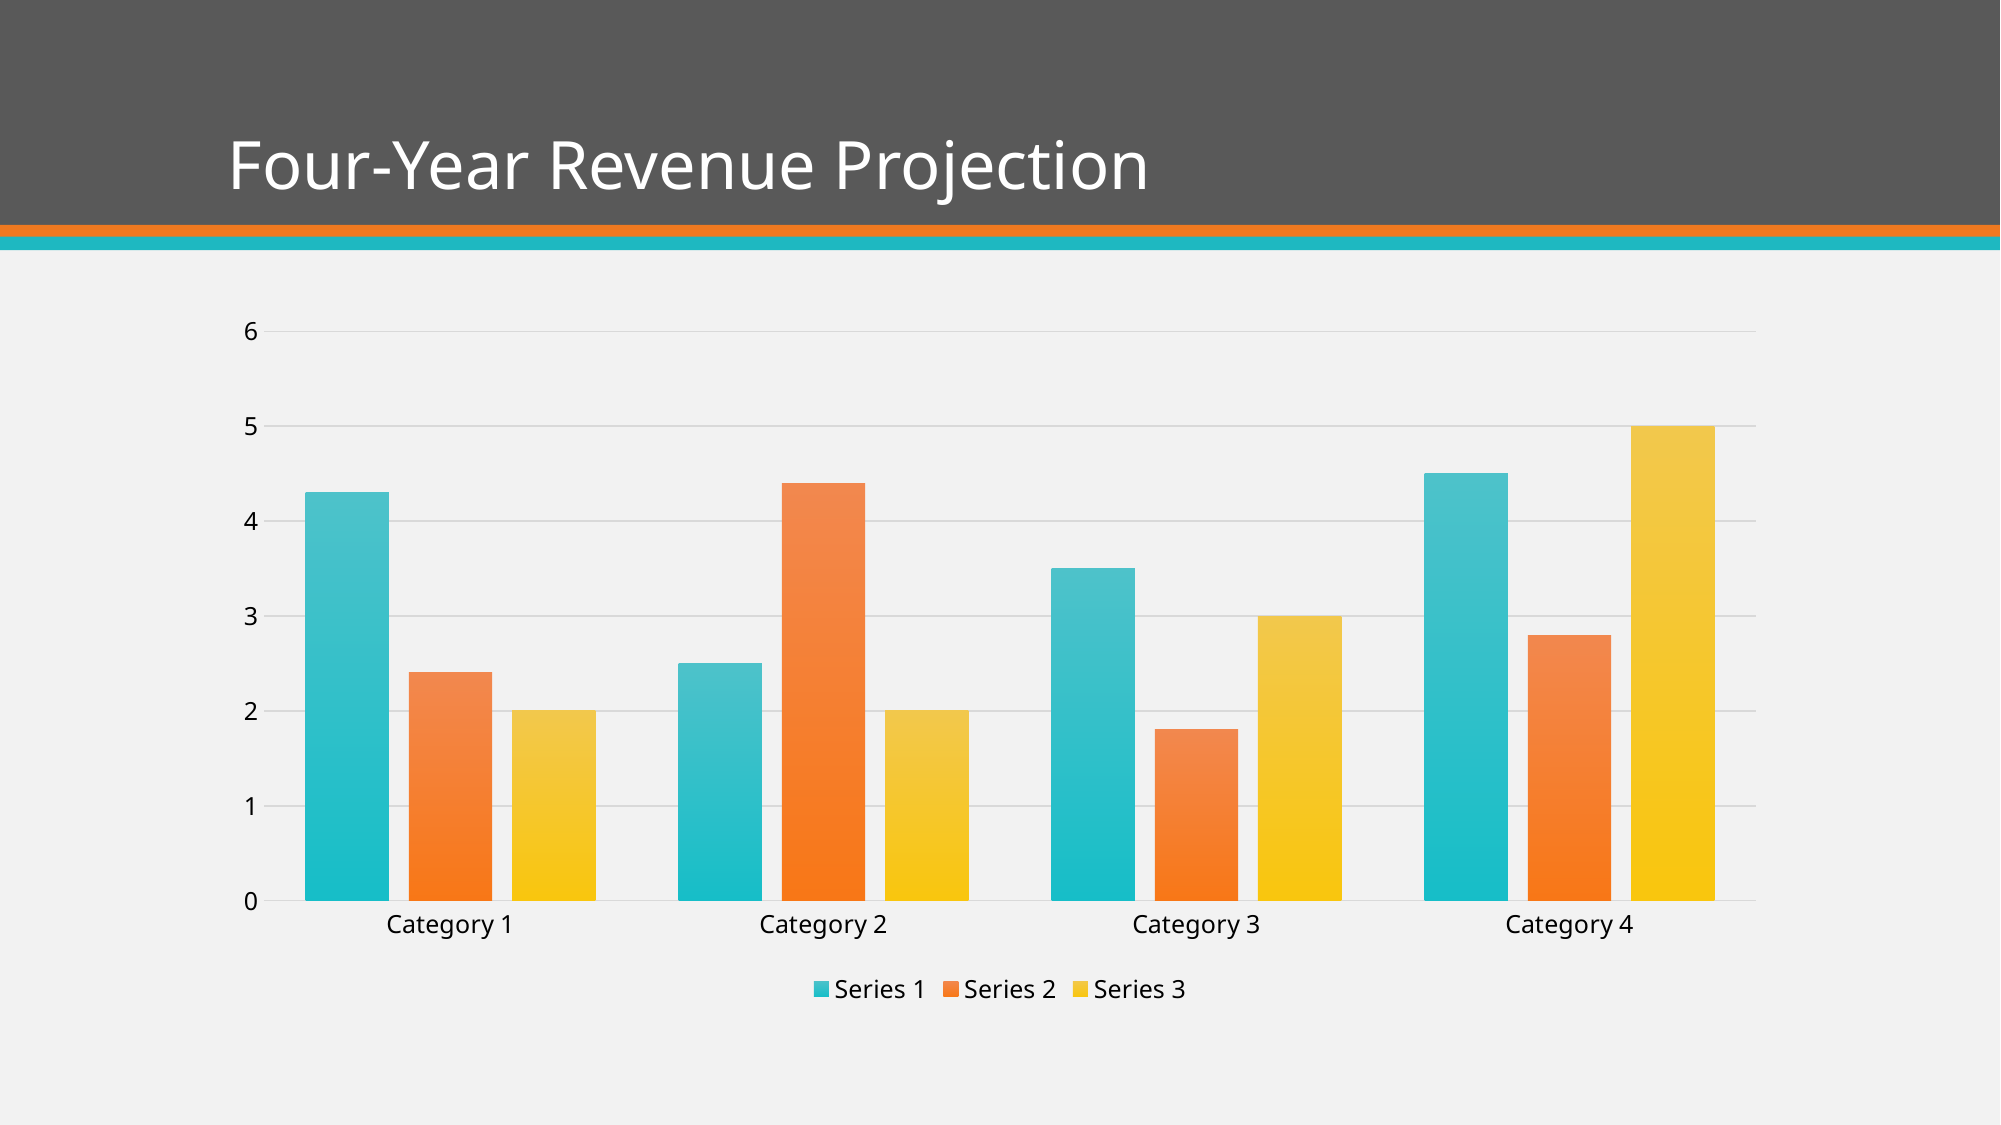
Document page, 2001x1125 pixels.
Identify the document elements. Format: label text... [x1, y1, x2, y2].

title Four-Year Revenue Projection [212, 41, 1788, 212]
chart [212, 299, 1788, 1013]
